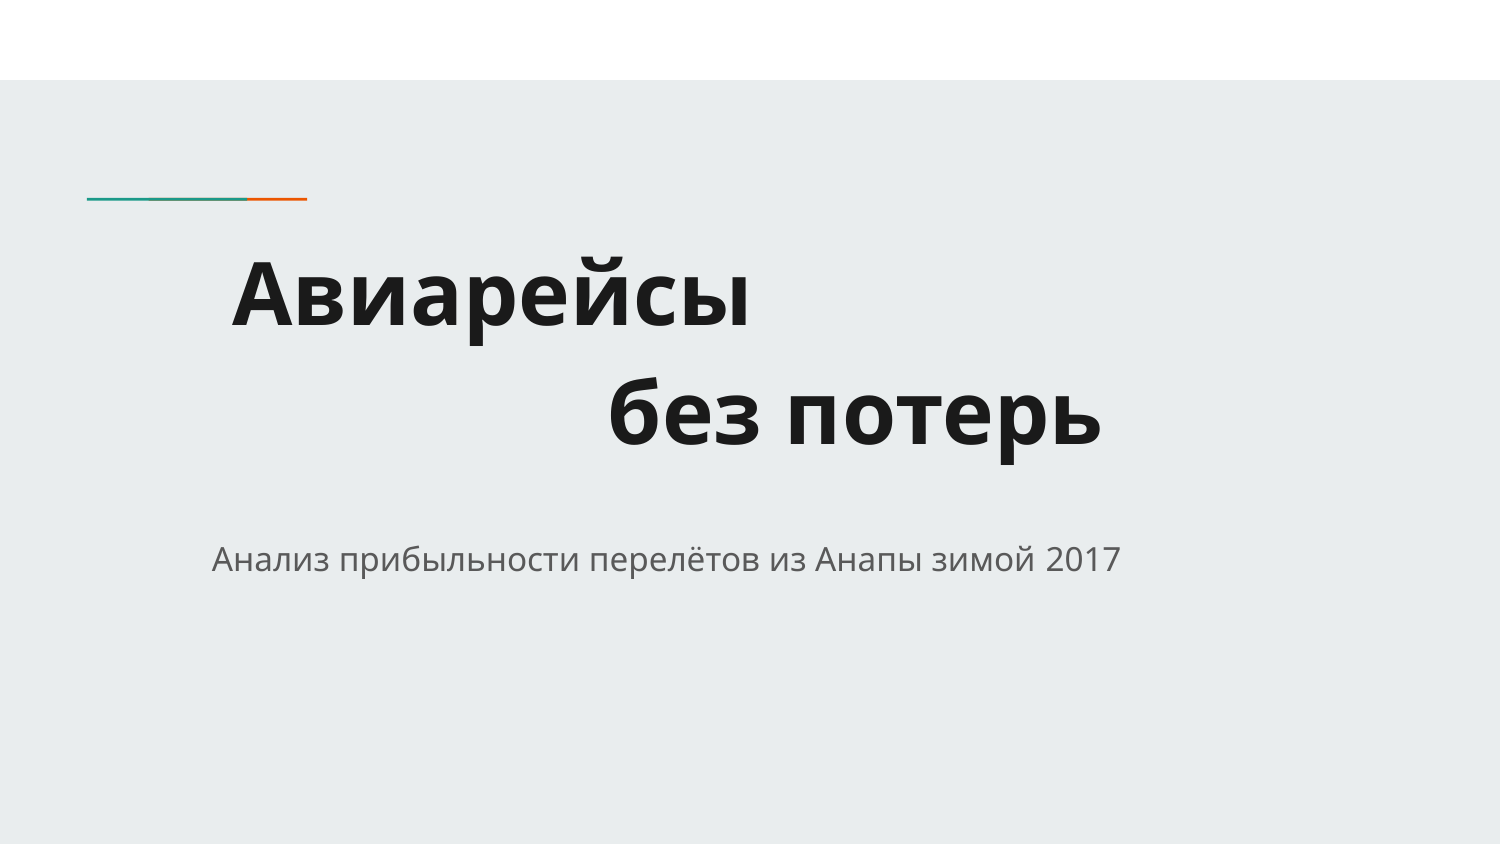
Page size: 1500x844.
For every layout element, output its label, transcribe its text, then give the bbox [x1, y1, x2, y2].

subtitle Анализ прибыльности перелётов из Анапы зимой 2017 [196, 520, 1381, 610]
title Авиарейсы без потерь [217, 216, 1381, 490]
